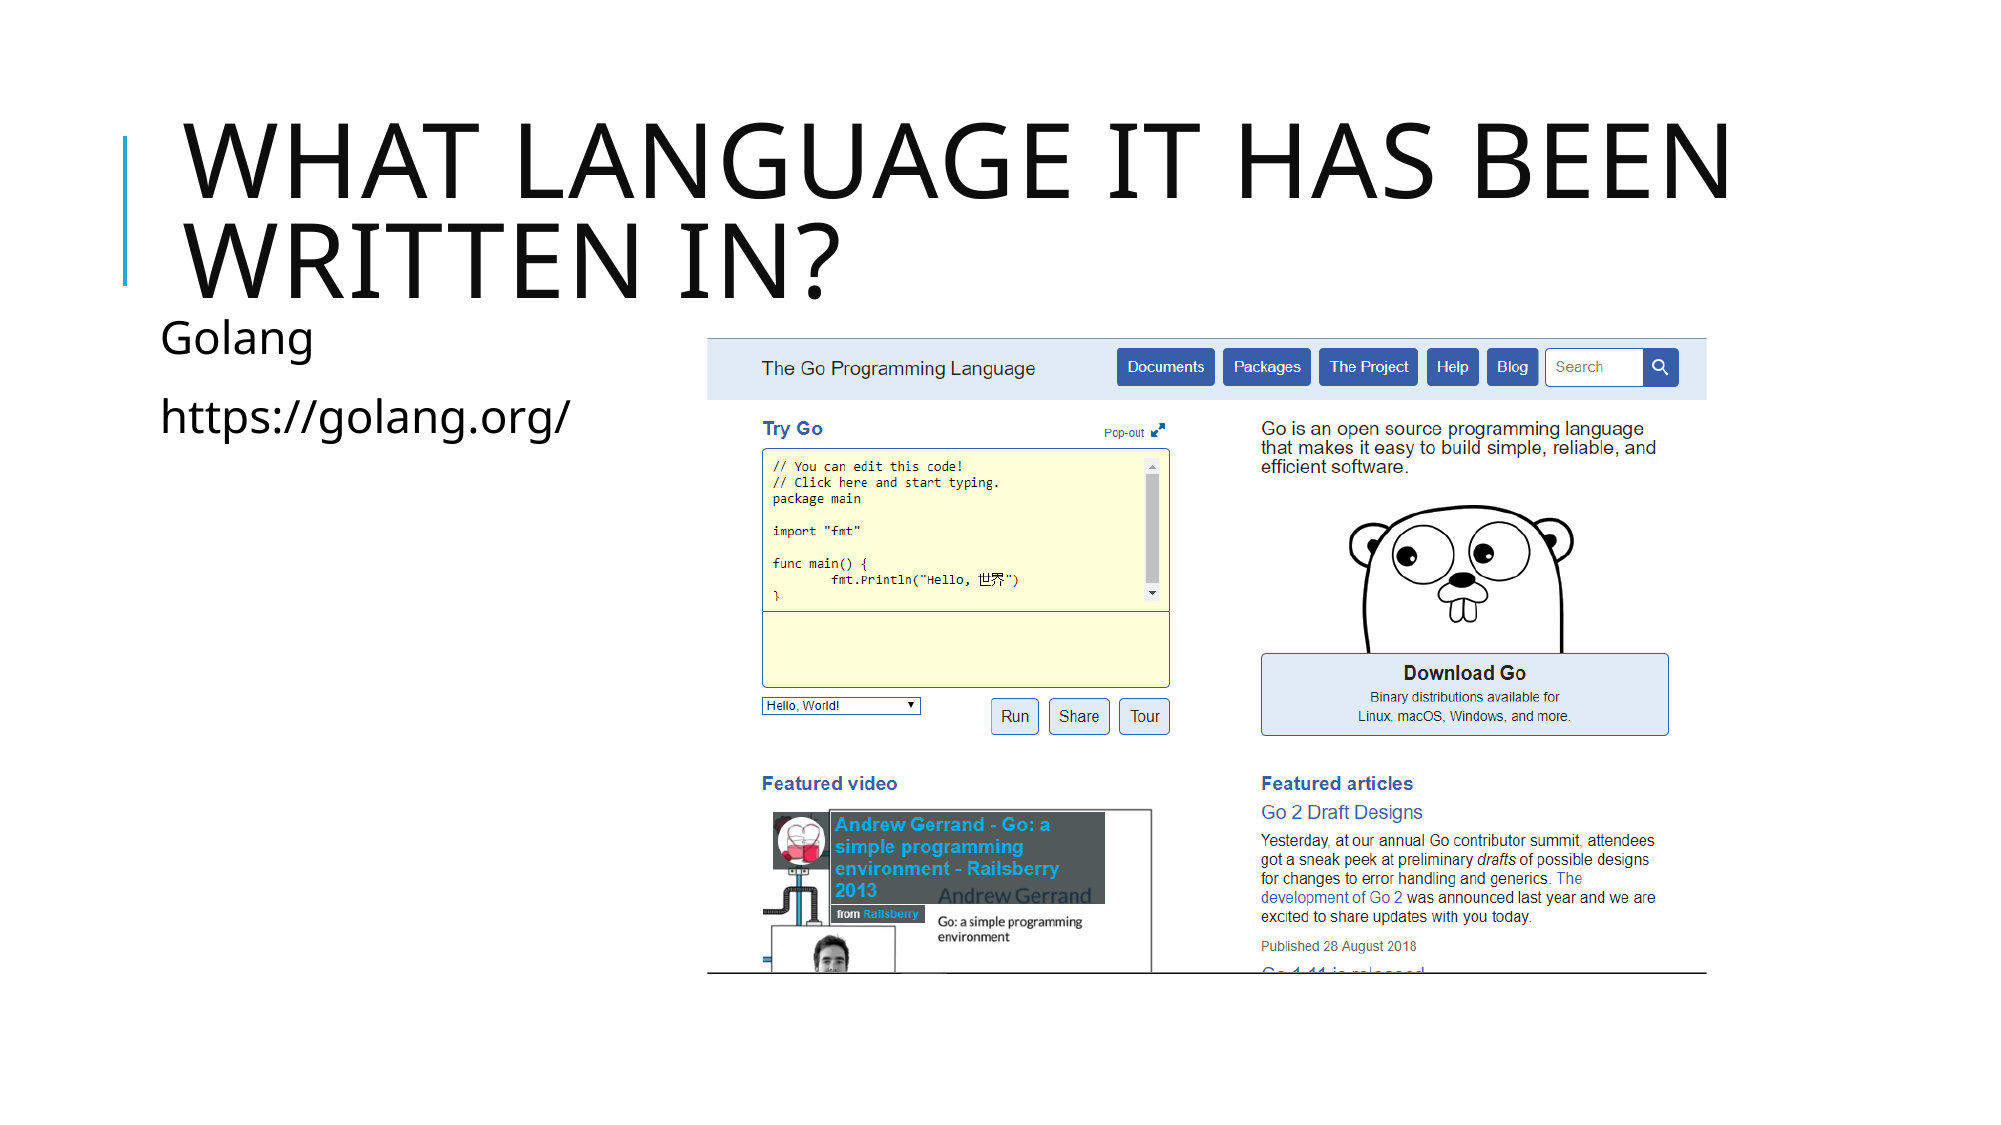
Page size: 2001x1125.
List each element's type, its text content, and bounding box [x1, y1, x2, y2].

picture [707, 338, 1707, 975]
list Golang https://golang.org/ [137, 307, 1863, 1022]
title What language it has been written in? [168, 96, 1763, 307]
